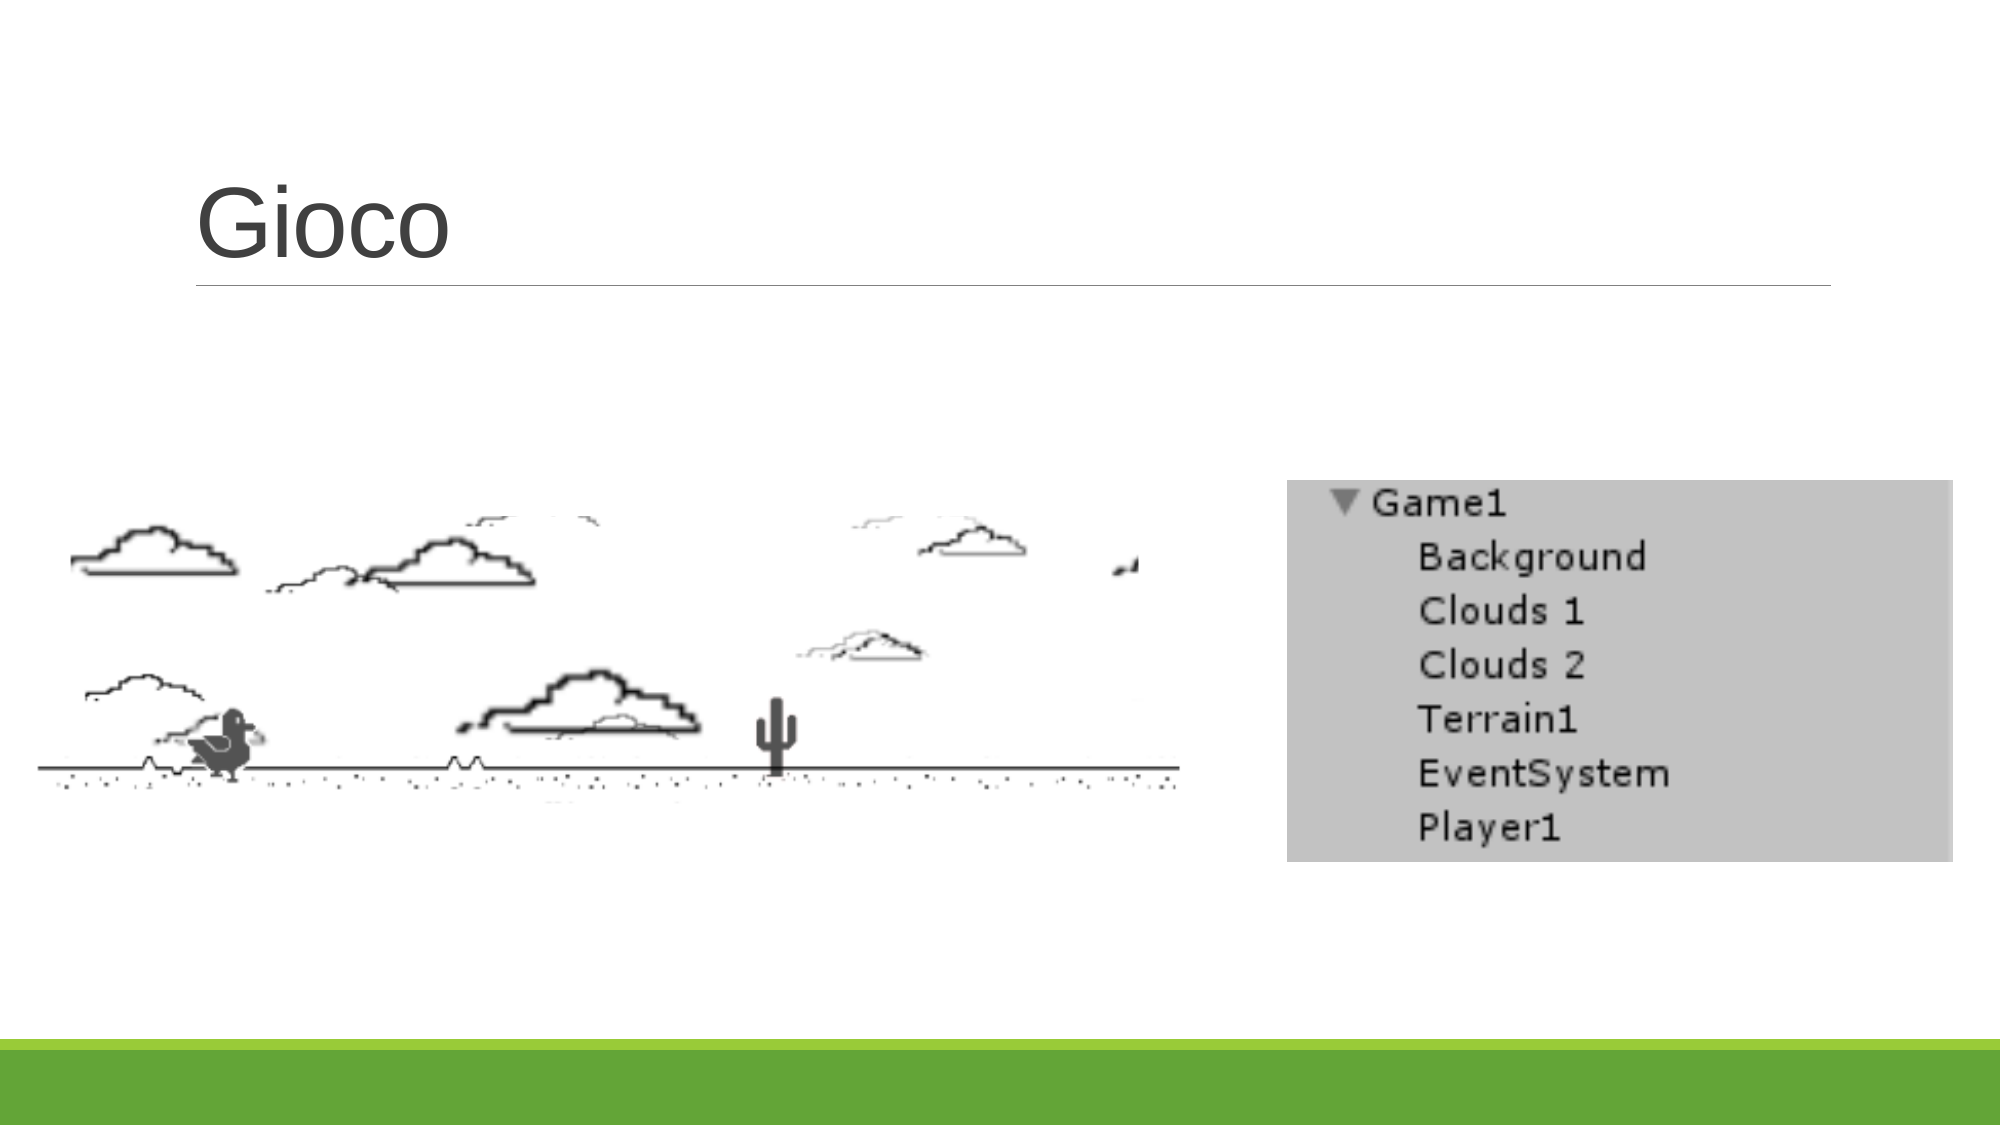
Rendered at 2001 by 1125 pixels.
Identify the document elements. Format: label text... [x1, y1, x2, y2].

picture [0, 515, 1184, 827]
title Gioco [180, 47, 1830, 285]
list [1287, 479, 1954, 863]
